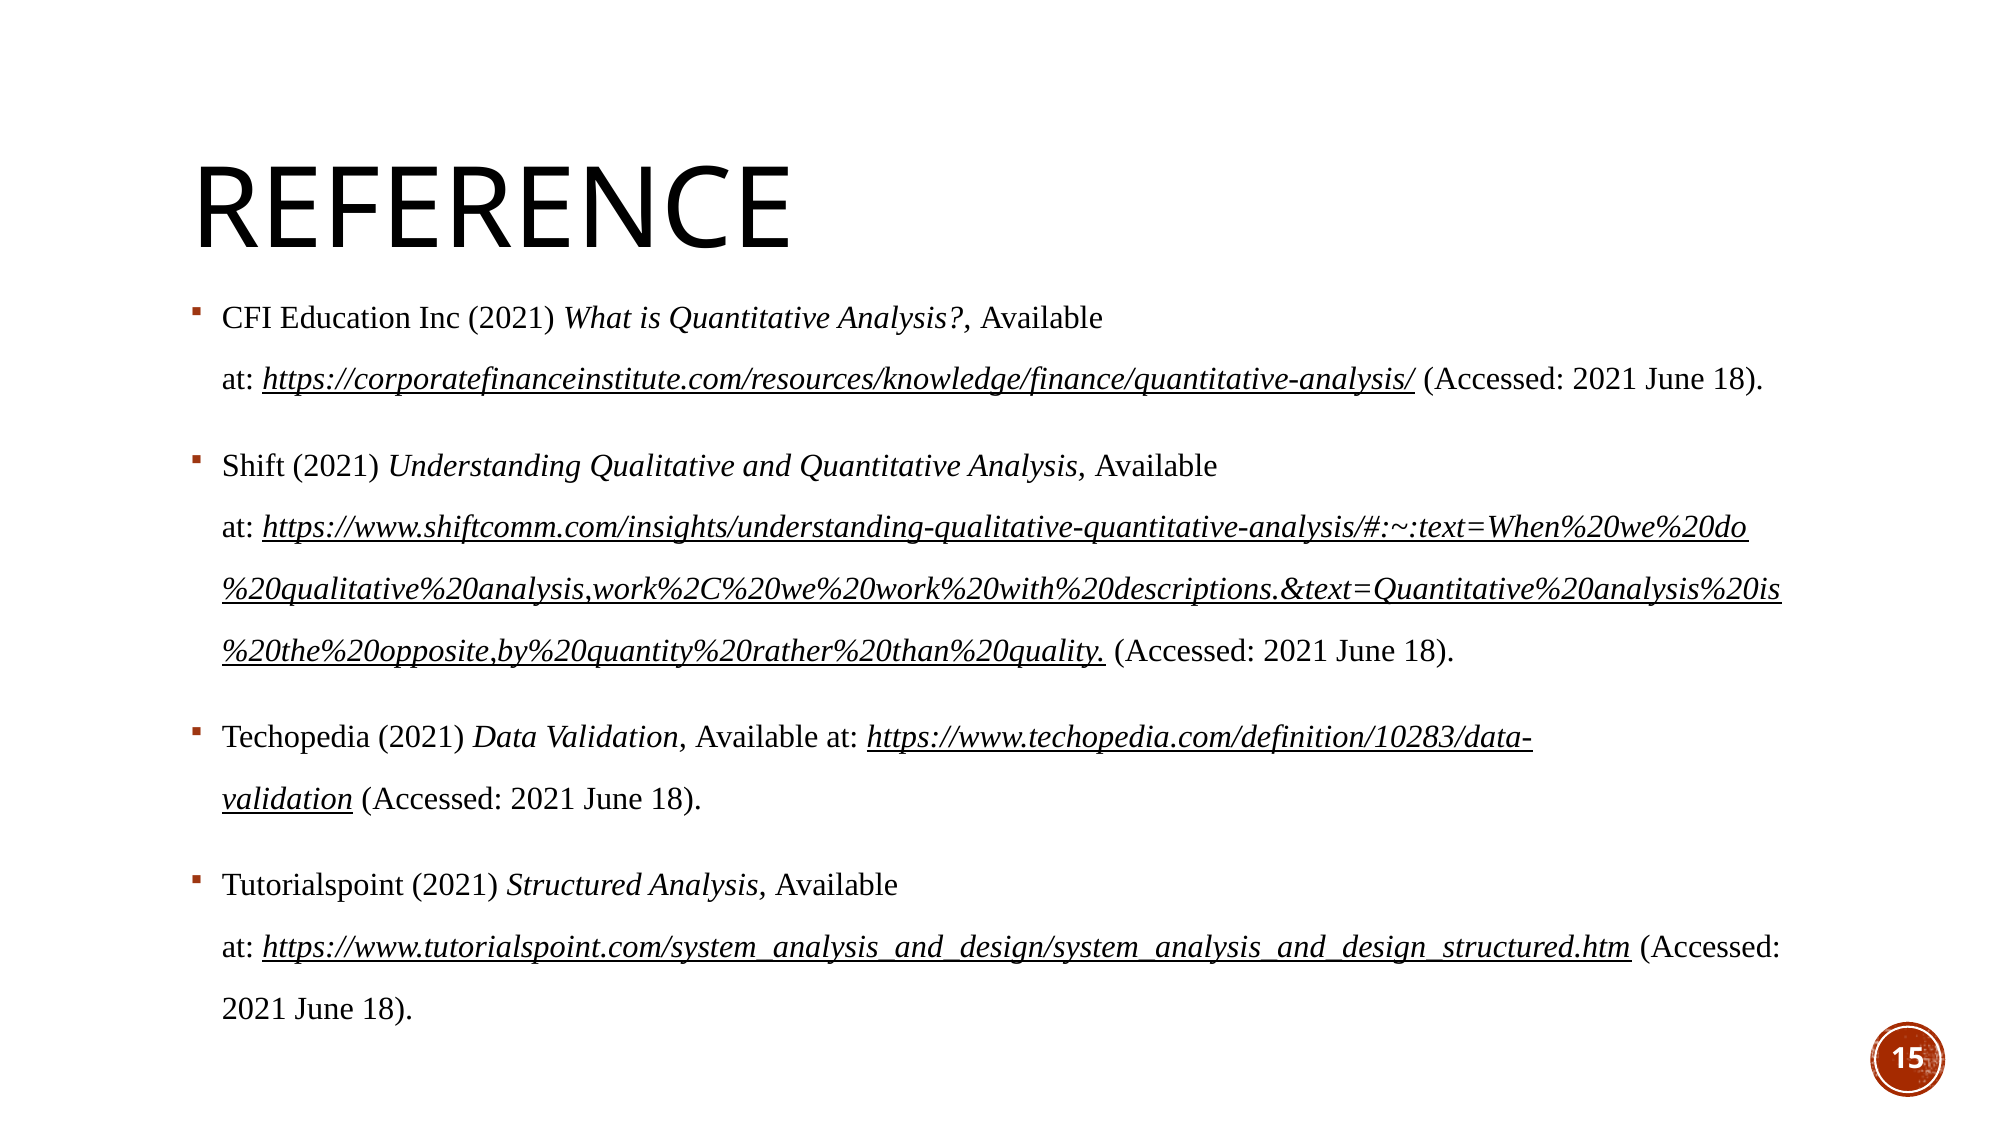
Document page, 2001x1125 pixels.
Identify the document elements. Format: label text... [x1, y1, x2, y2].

slide_number 15 [1855, 1028, 1961, 1089]
list CFI Education Inc (2021) What is Quantitative Analysis?, Available at: https://corporatefinanceinstitute.com/resources/knowledge/finance/quantitative-analysis/ (Accessed: 2021 June 18). Shift (2021) Understanding Qualitative and Quantitative Analysis, Available at: https://www.shiftcomm.com/insights/understanding-qualitative-quantitative-analysis/#:~:text=When%20we%20do%20qualitative%20analysis,work%2C%20we%20work%20with%20descriptions.&text=Quantitative%20analysis%20is%20the%20opposite,by%20quantity%20rather%20than%20quality. (Accessed: 2021 June 18). Techopedia (2021) Data Validation, Available at: https://www.techopedia.com/definition/10283/data-validation (Accessed: 2021 June 18). Tutorialspoint (2021) Structured Analysis, Available at: https://www.tutorialspoint.com/system_analysis_and_design/system_analysis_and_design_structured.htm (Accessed: 2021 June 18). [175, 265, 1826, 1046]
title reference [175, 79, 1826, 265]
